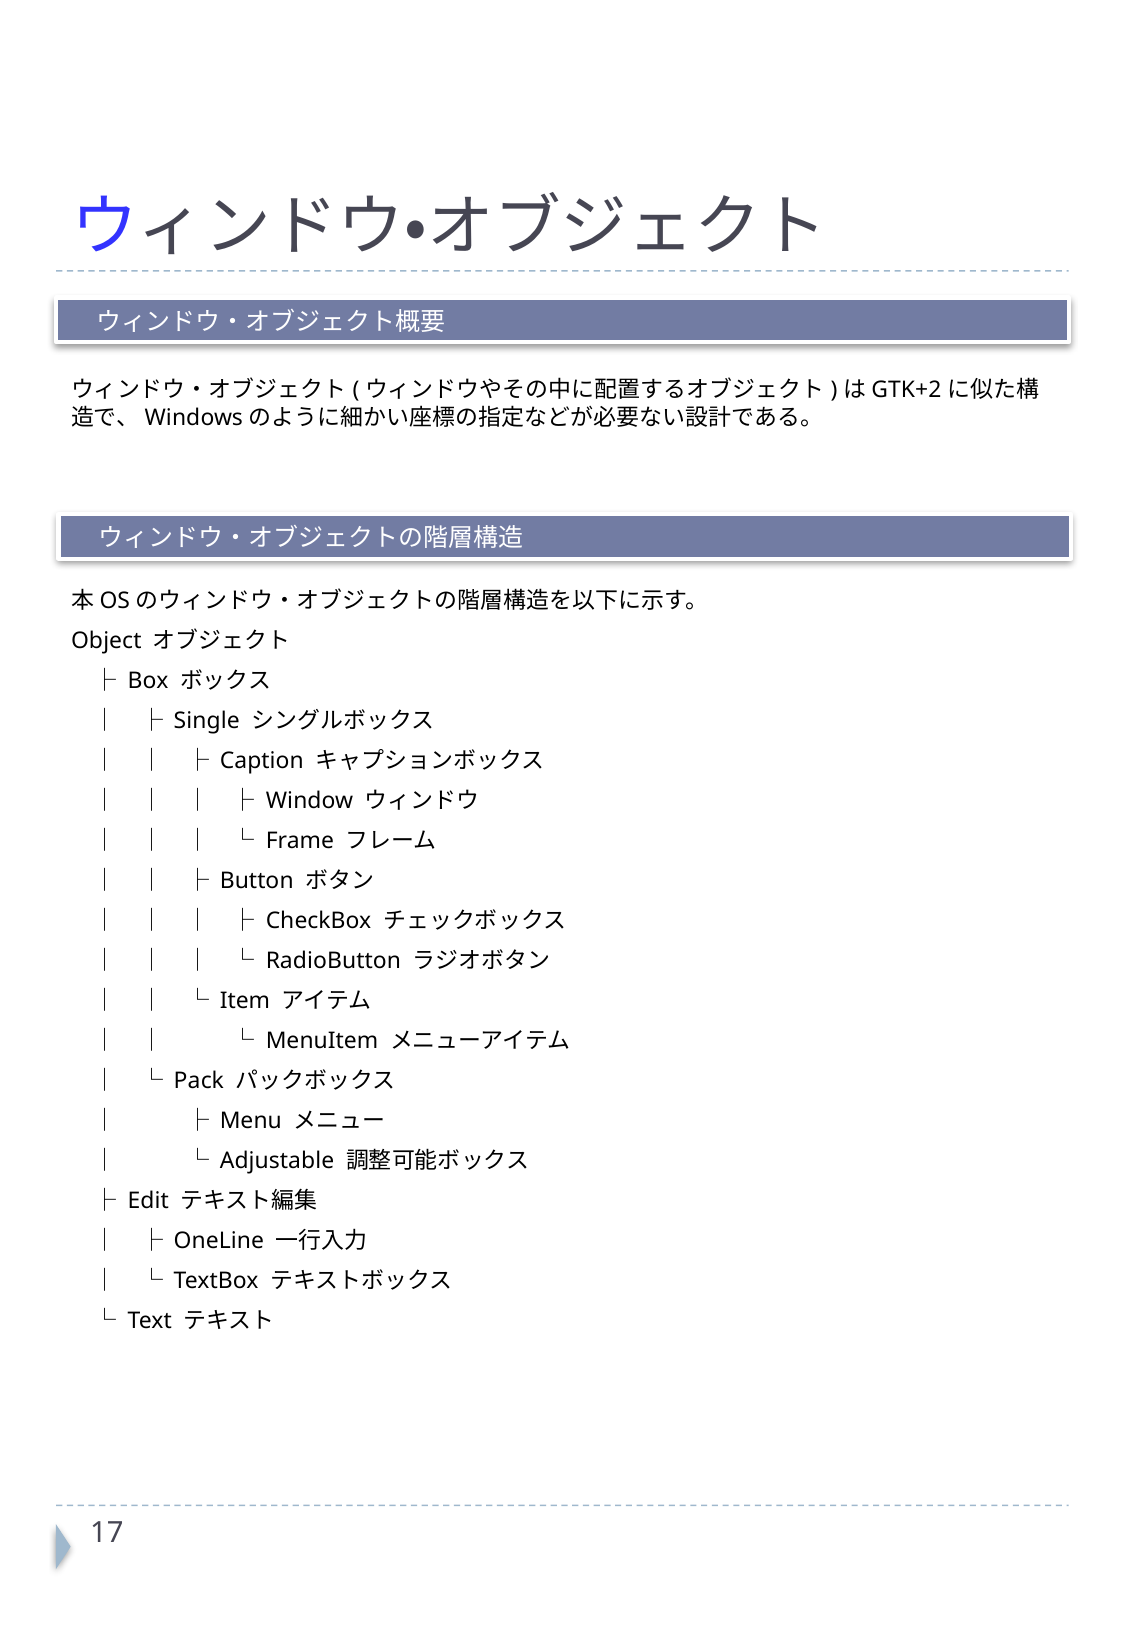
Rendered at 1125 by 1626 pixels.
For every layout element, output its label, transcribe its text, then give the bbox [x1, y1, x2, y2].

list ウィンドウ・オブジェクト(ウィンドウやその中に配置するオブジェクト)はGTK+2に似た構造で、Windowsのように細かい座標の指定などが必要ない設計である。 [56, 367, 1069, 438]
title ウィンドウ・オブジェクト [56, 36, 1069, 271]
text_box ウィンドウ・オブジェクト概要 [54, 295, 1071, 344]
text_box 本OSのウィンドウ・オブジェクトの階層構造を以下に示す。 Object オブジェクト ├ Box ボックス │ ├ Single シングルボックス │ │ ├ Caption キャプションボックス │ │ │ ├ Window ウィンドウ │ │ │ └ Frame フレーム │ │ ├ Button ボタン │ │ │ ├ CheckBox チェックボックス │ │ │ └ RadioButton ラジオボタン │ │ └ Item アイテム │ │ └ MenuItem メニューアイテム │ └ Pack パックボックス │ ├ Menu メニュー │ └ Adjustable 調整可能ボックス ├ Edit テキスト編集 │ ├ OneLine 一行入力 │ └ TextBox テキストボックス └ Text テキスト [56, 578, 1069, 1340]
slide_number 16 [75, 1506, 320, 1593]
text_box ウィンドウ・オブジェクトの階層構造 [56, 512, 1073, 561]
